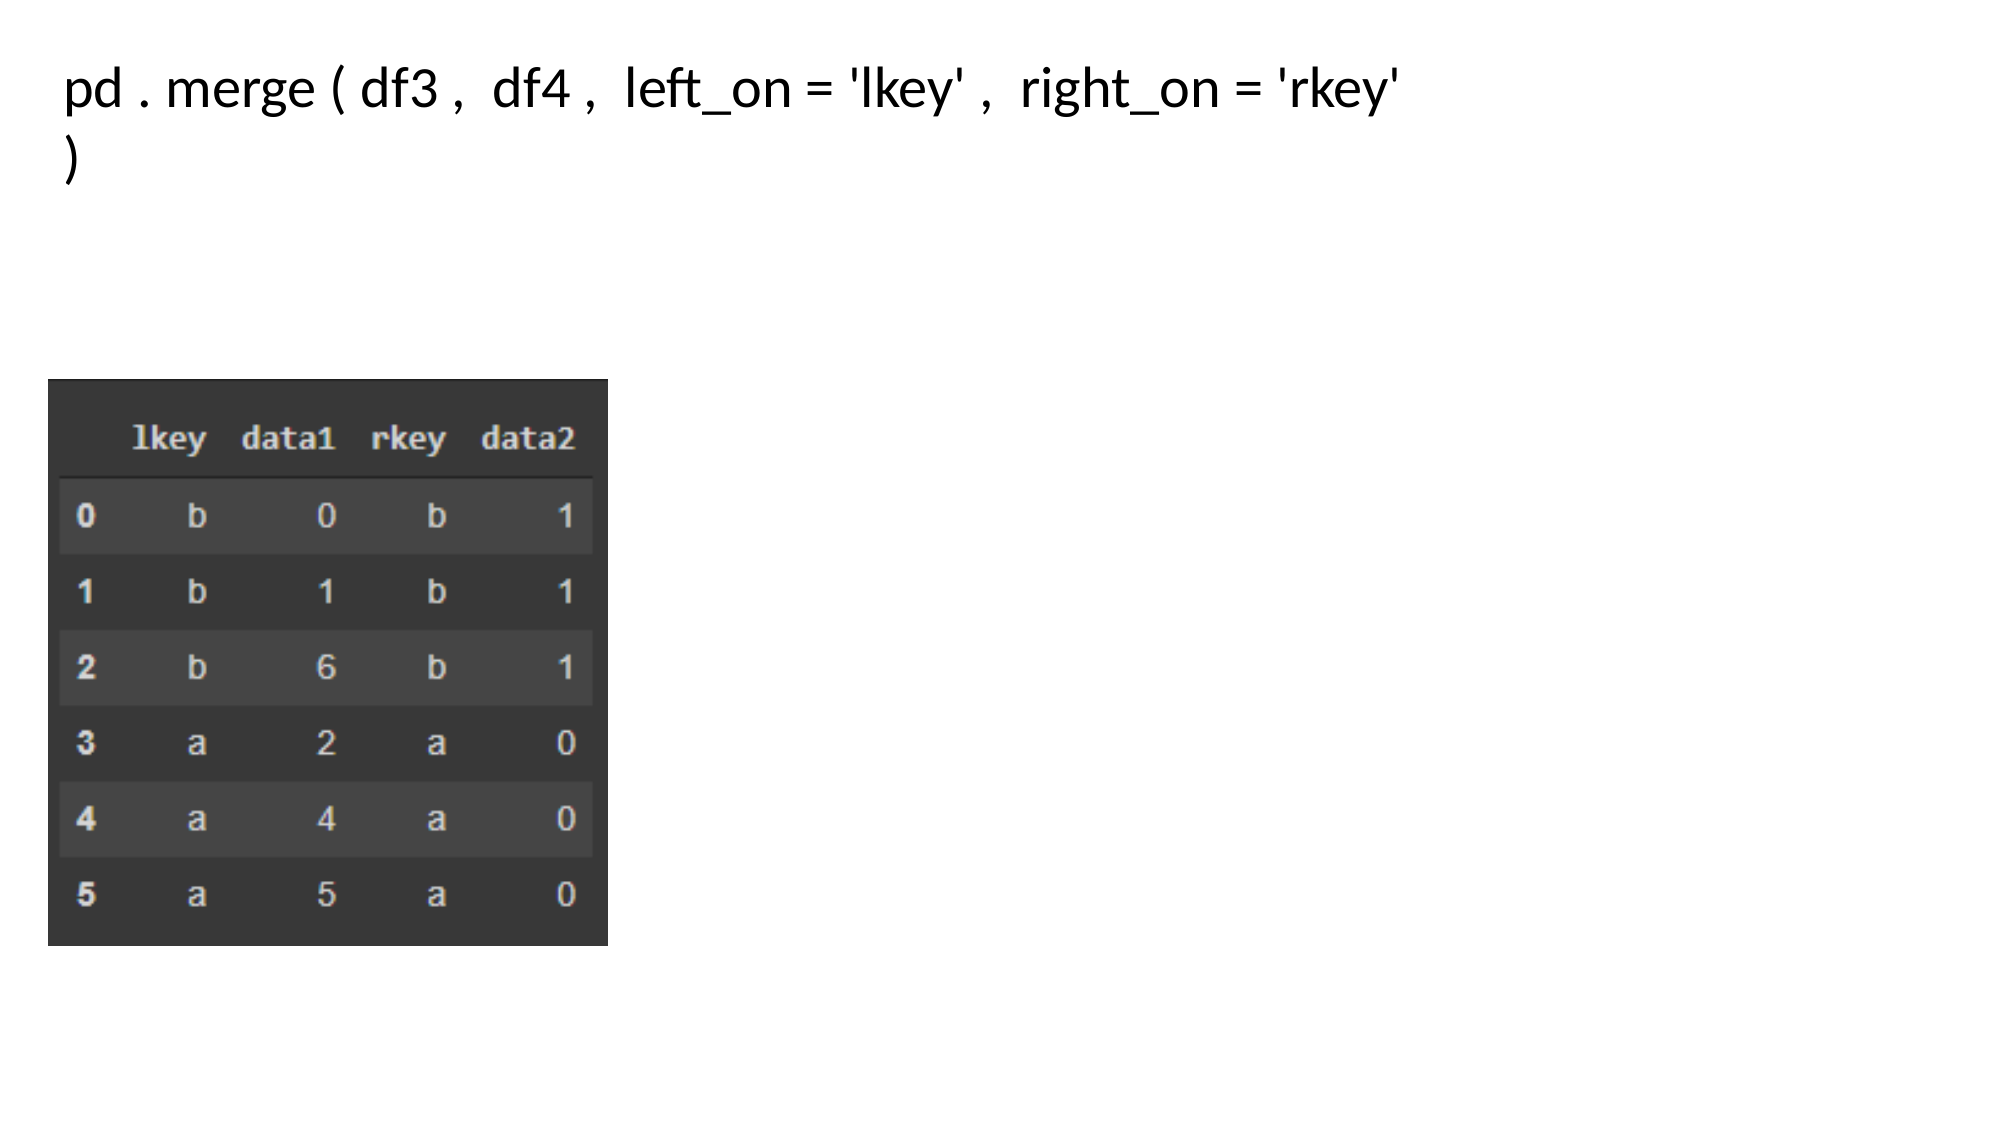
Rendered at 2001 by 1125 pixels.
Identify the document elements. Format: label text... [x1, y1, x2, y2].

text_box pd . merge ( df3 , df4 , left_on = 'lkey' , right_on = 'rkey' ) [48, 41, 1445, 197]
picture [48, 378, 608, 946]
